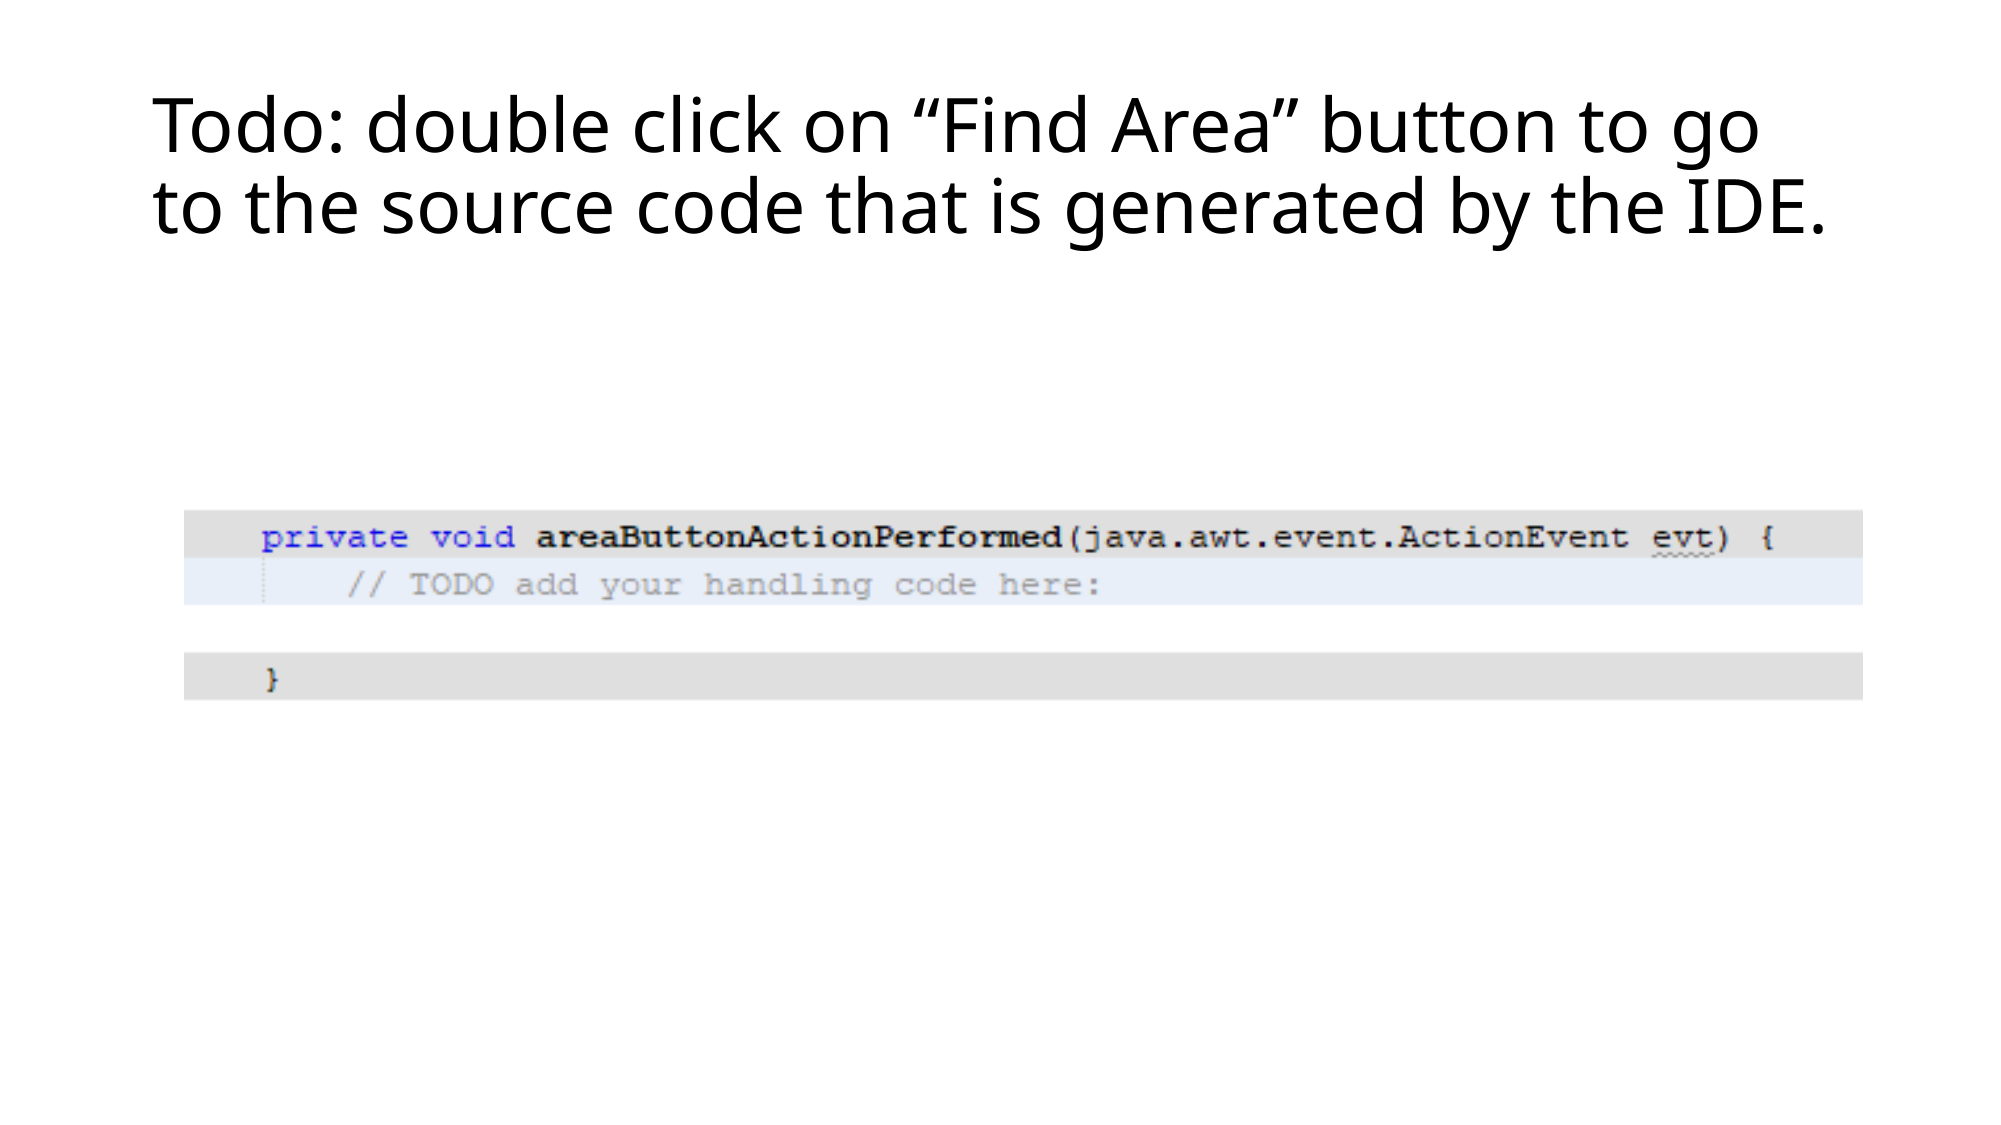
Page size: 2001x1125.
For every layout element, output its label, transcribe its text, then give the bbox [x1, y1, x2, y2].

title Todo: double click on “Find Area” button to go to the source code that is generated by the IDE. [137, 59, 1863, 278]
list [184, 503, 1863, 743]
